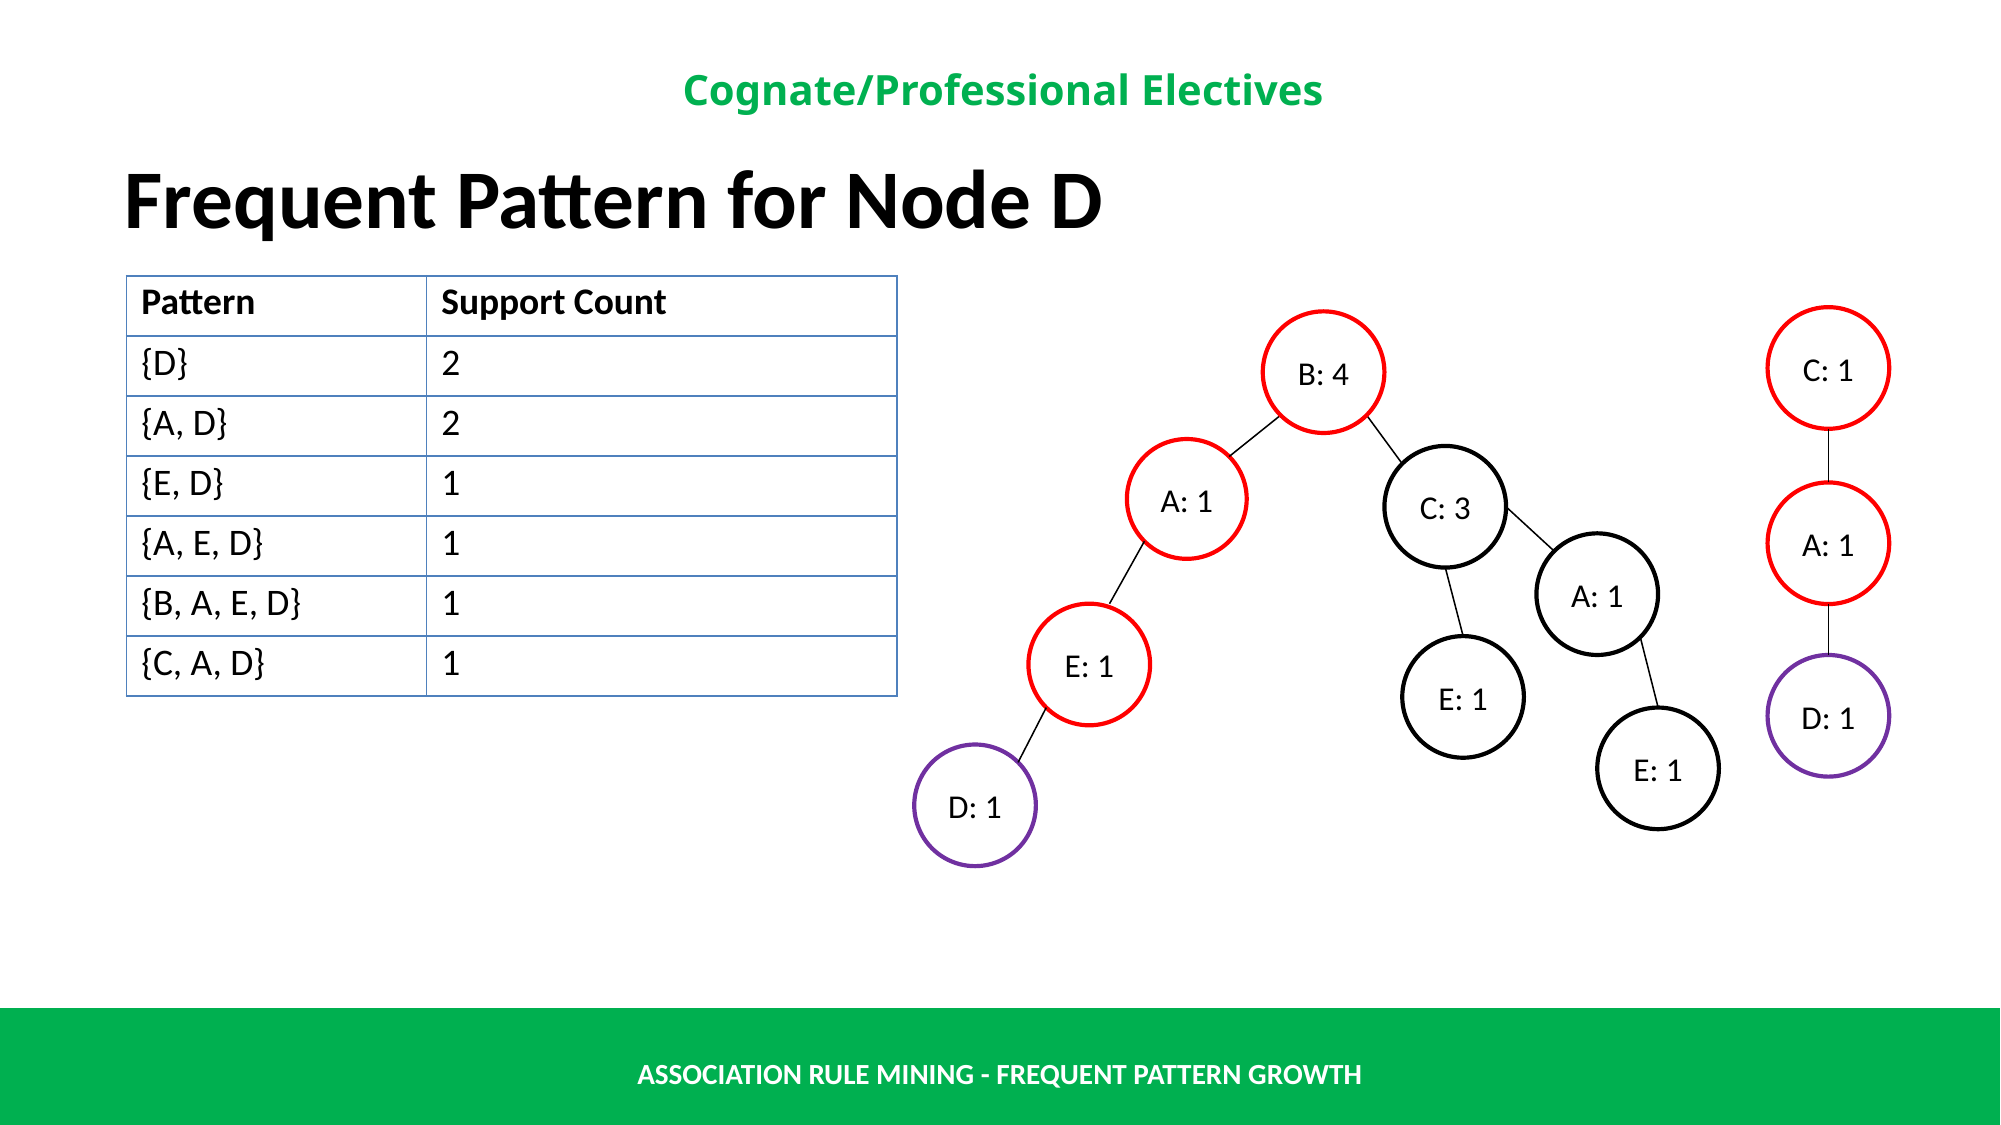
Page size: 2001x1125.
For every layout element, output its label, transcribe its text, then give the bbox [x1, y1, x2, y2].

table_cell {E, D} [127, 457, 426, 515]
text_box A: 1 [1124, 436, 1249, 561]
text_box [1109, 541, 1145, 604]
table_cell {D} [127, 337, 426, 395]
table_cell 1 [427, 457, 896, 515]
table_cell 1 [427, 517, 896, 575]
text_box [1505, 506, 1555, 552]
table_cell 2 [427, 337, 896, 395]
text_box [1366, 414, 1403, 464]
text_box D: 1 [1765, 653, 1892, 779]
table_header Pattern [127, 277, 426, 335]
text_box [1639, 636, 1659, 708]
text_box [1017, 707, 1047, 763]
table_cell {A, E, D} [127, 517, 426, 575]
text_box E: 1 [1400, 634, 1527, 760]
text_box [1444, 567, 1464, 637]
table_cell {B, A, E, D} [127, 577, 426, 635]
table_cell 2 [427, 397, 896, 455]
text_box Frequent Pattern for Node D [109, 137, 1842, 253]
table_cell 1 [427, 577, 896, 635]
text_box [1228, 414, 1281, 457]
table_header Support Count [427, 277, 896, 335]
text_box E: 1 [1595, 705, 1722, 832]
text_box C: 1 [1765, 305, 1892, 431]
text_box A: 1 [1534, 531, 1661, 658]
text_box A: 1 [1765, 480, 1892, 607]
text_box E: 1 [1026, 601, 1153, 728]
table_cell {C, A, D} [127, 637, 426, 695]
text_box C: 3 [1382, 443, 1509, 570]
table_cell {A, D} [127, 397, 426, 455]
text_box B: 4 [1260, 309, 1387, 436]
text_box D: 1 [912, 742, 1038, 869]
table_cell 1 [427, 637, 896, 695]
